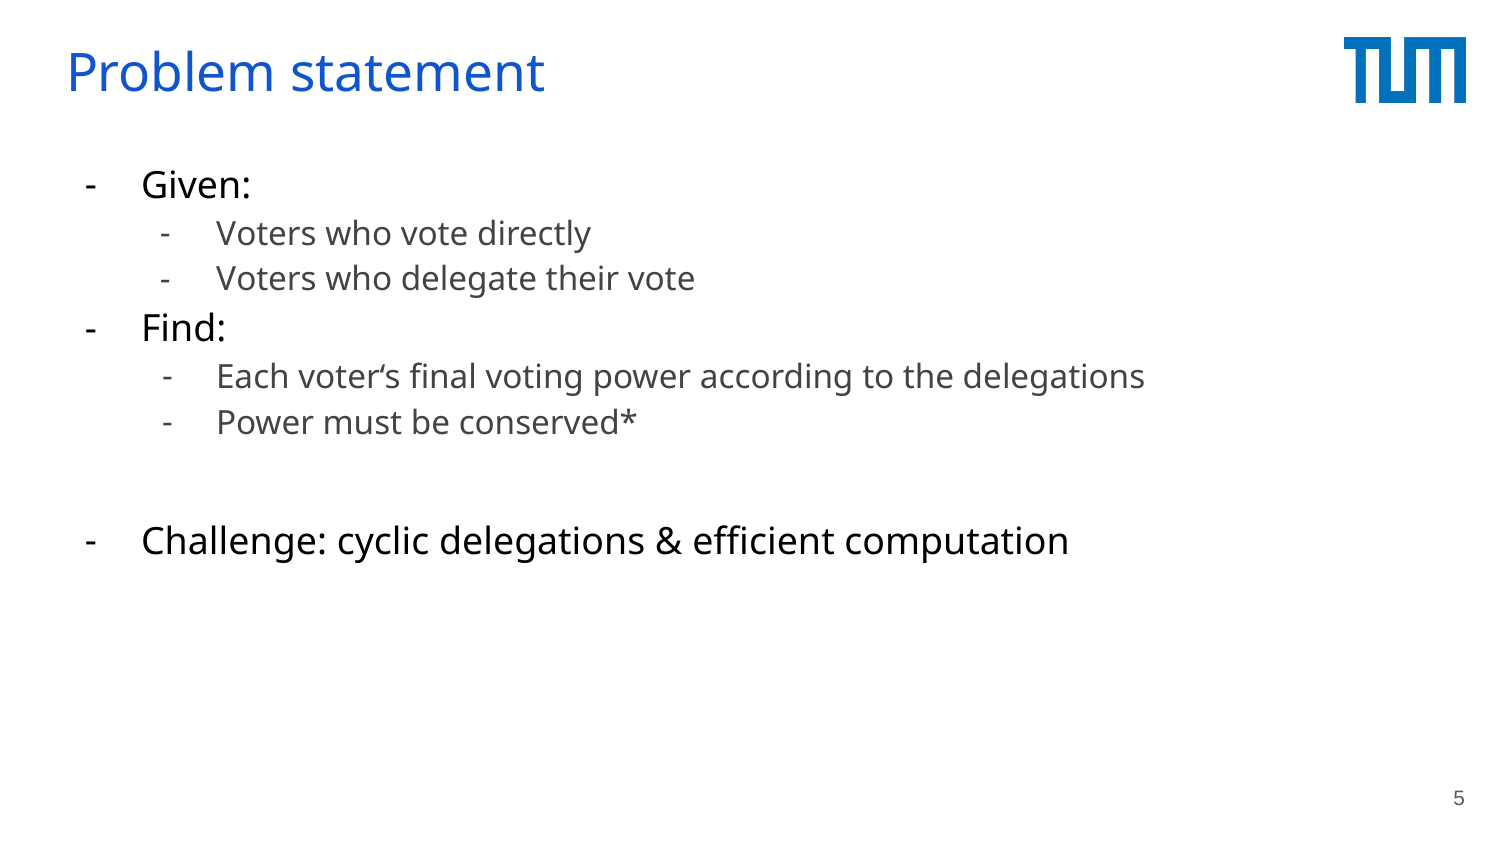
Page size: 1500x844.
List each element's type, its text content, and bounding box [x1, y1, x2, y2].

title Problem statement [51, 23, 1316, 117]
slide_number 5 [1389, 764, 1480, 830]
list Given: Voters who vote directly Voters who delegate their vote Find: Each voter‘s final voting power according to the delegations Power must be conserved* Challenge: cyclic delegations & efficient computation [51, 139, 1449, 746]
picture [1344, 37, 1466, 103]
